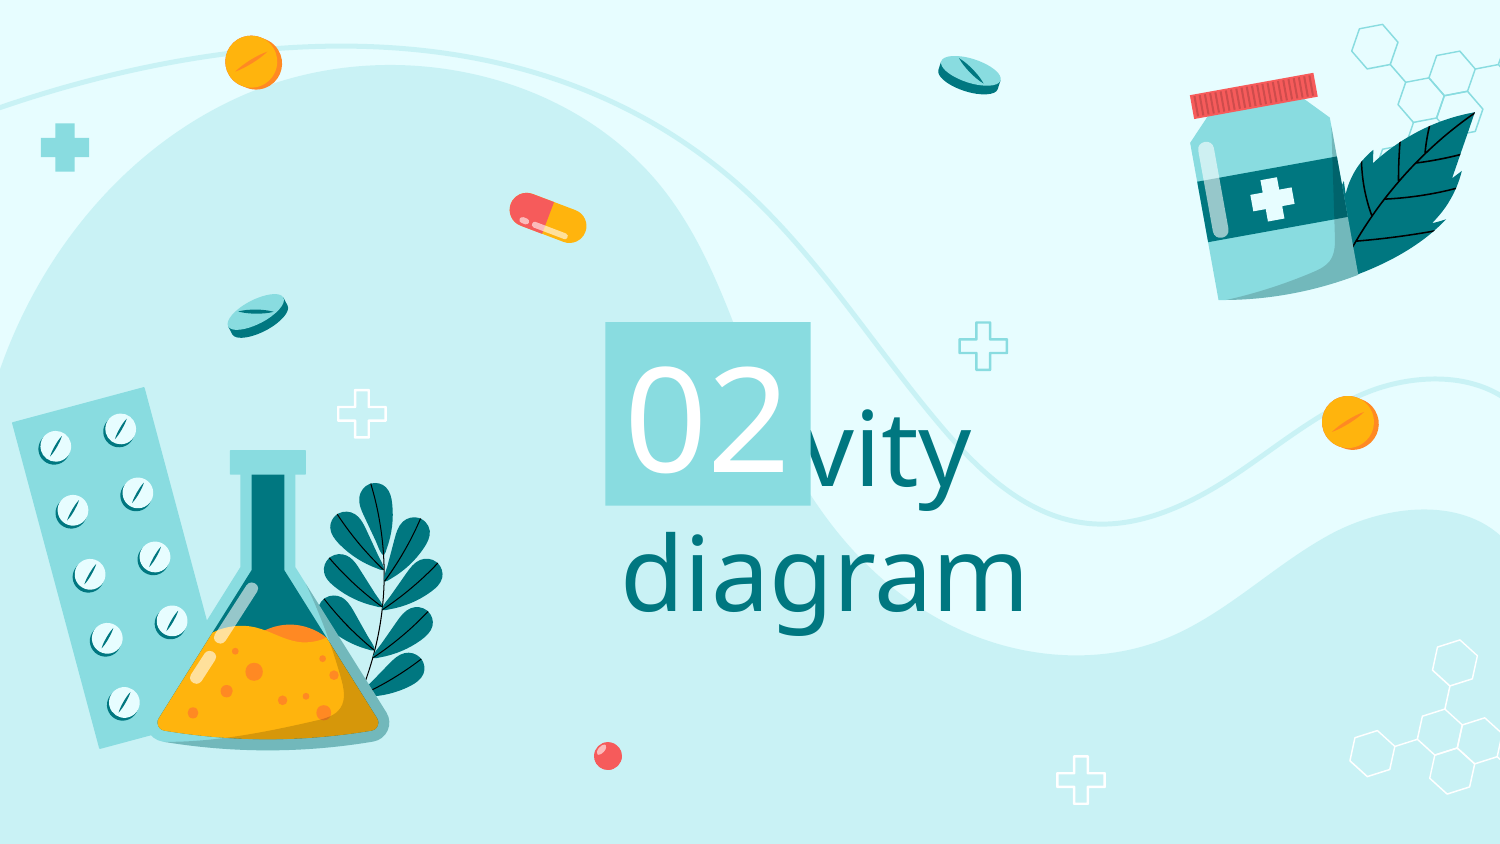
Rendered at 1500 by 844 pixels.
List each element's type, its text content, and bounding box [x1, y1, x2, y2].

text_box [1199, 81, 1342, 297]
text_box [523, 178, 573, 258]
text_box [398, 503, 451, 724]
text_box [226, 289, 289, 343]
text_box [141, 449, 394, 751]
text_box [1318, 395, 1383, 451]
title Activity diagram [605, 505, 1385, 648]
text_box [1346, 125, 1489, 270]
title 02 [605, 322, 811, 506]
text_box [0, 499, 136, 637]
